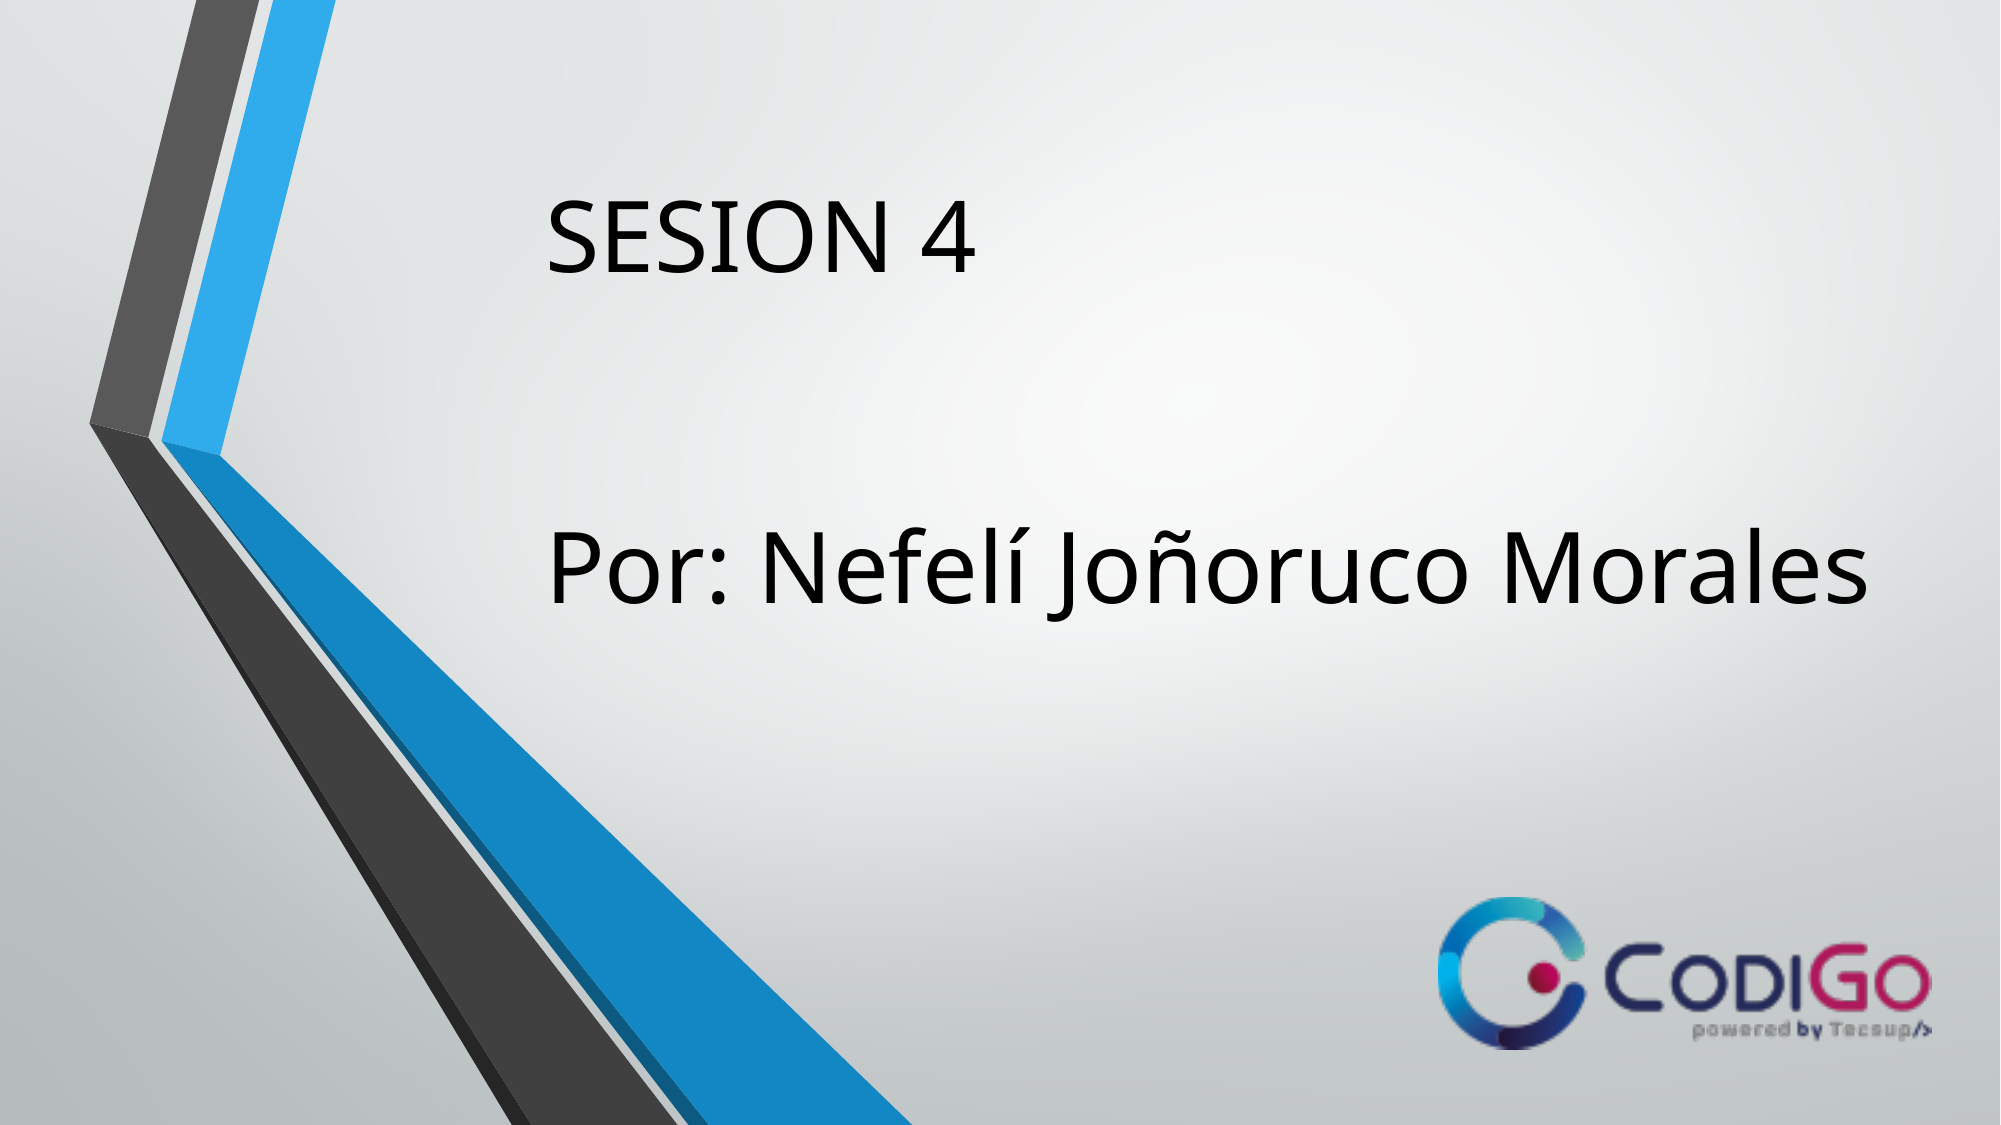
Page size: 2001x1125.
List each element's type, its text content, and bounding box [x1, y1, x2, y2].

picture [1437, 897, 1932, 1050]
subtitle SESION 4 Por: Nefelí Joñoruco Morales [530, 142, 1916, 755]
